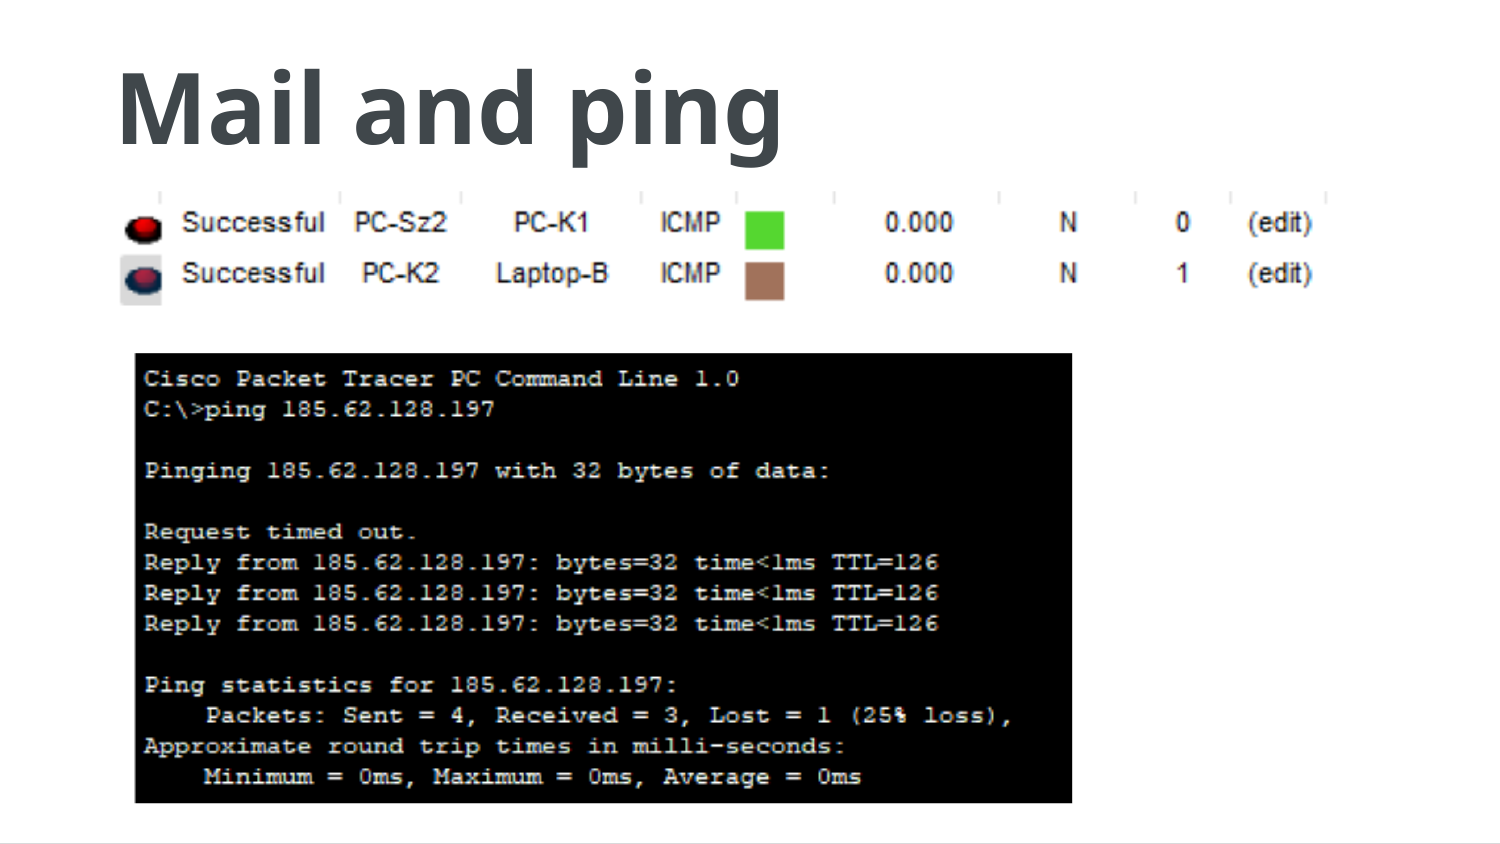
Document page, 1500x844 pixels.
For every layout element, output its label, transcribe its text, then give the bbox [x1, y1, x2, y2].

picture [0, 169, 1500, 844]
title Mail and ping [103, 6, 1397, 168]
